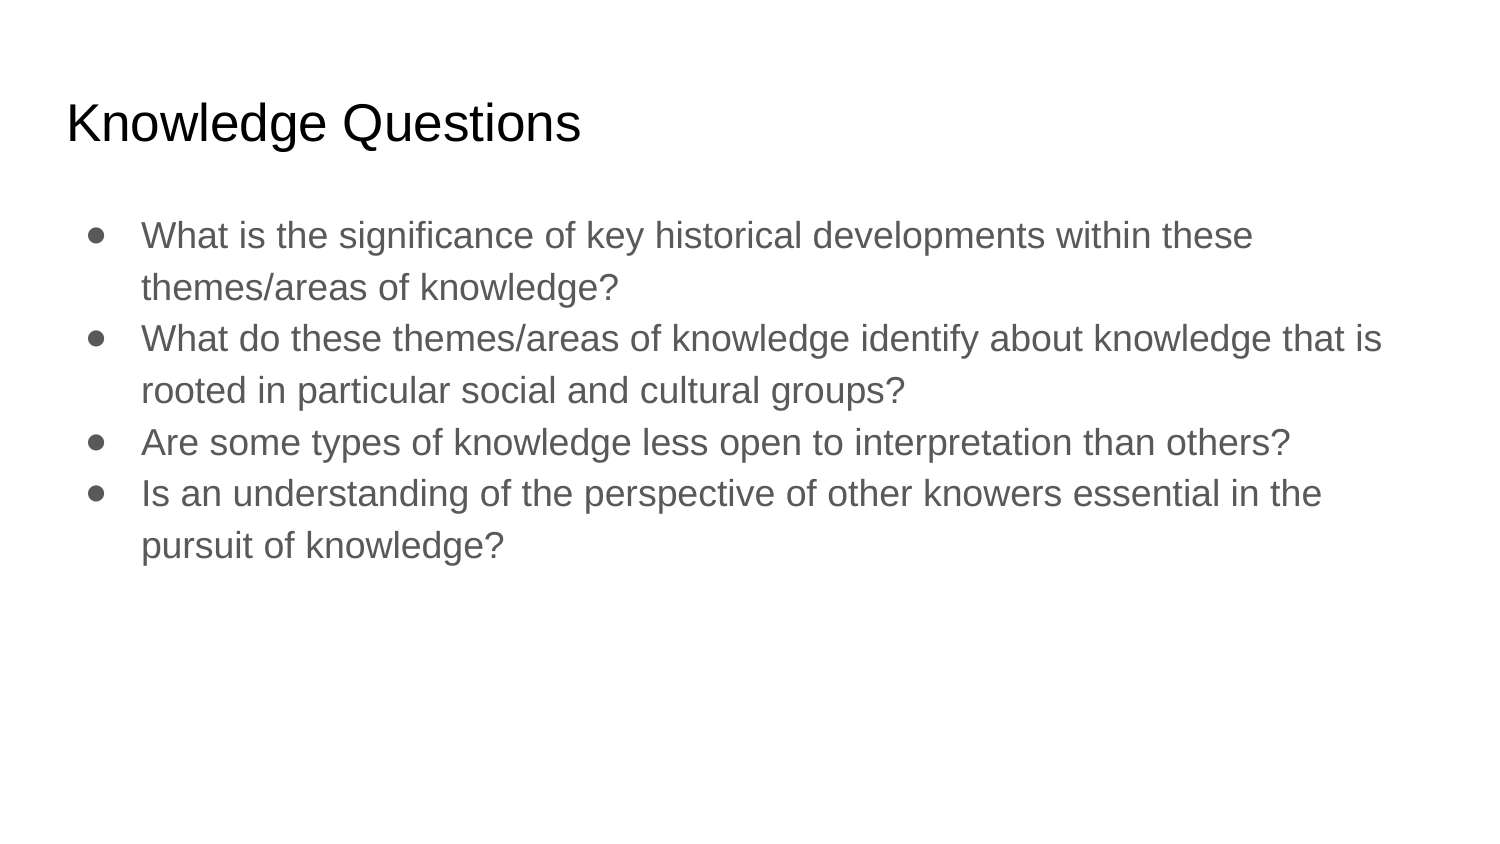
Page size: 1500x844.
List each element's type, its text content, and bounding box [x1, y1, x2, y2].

list What is the significance of key historical developments within these themes/areas of knowledge? What do these themes/areas of knowledge identify about knowledge that is rooted in particular social and cultural groups? Are some types of knowledge less open to interpretation than others? Is an understanding of the perspective of other knowers essential in the pursuit of knowledge? [51, 189, 1449, 750]
title Knowledge Questions [51, 72, 1449, 167]
